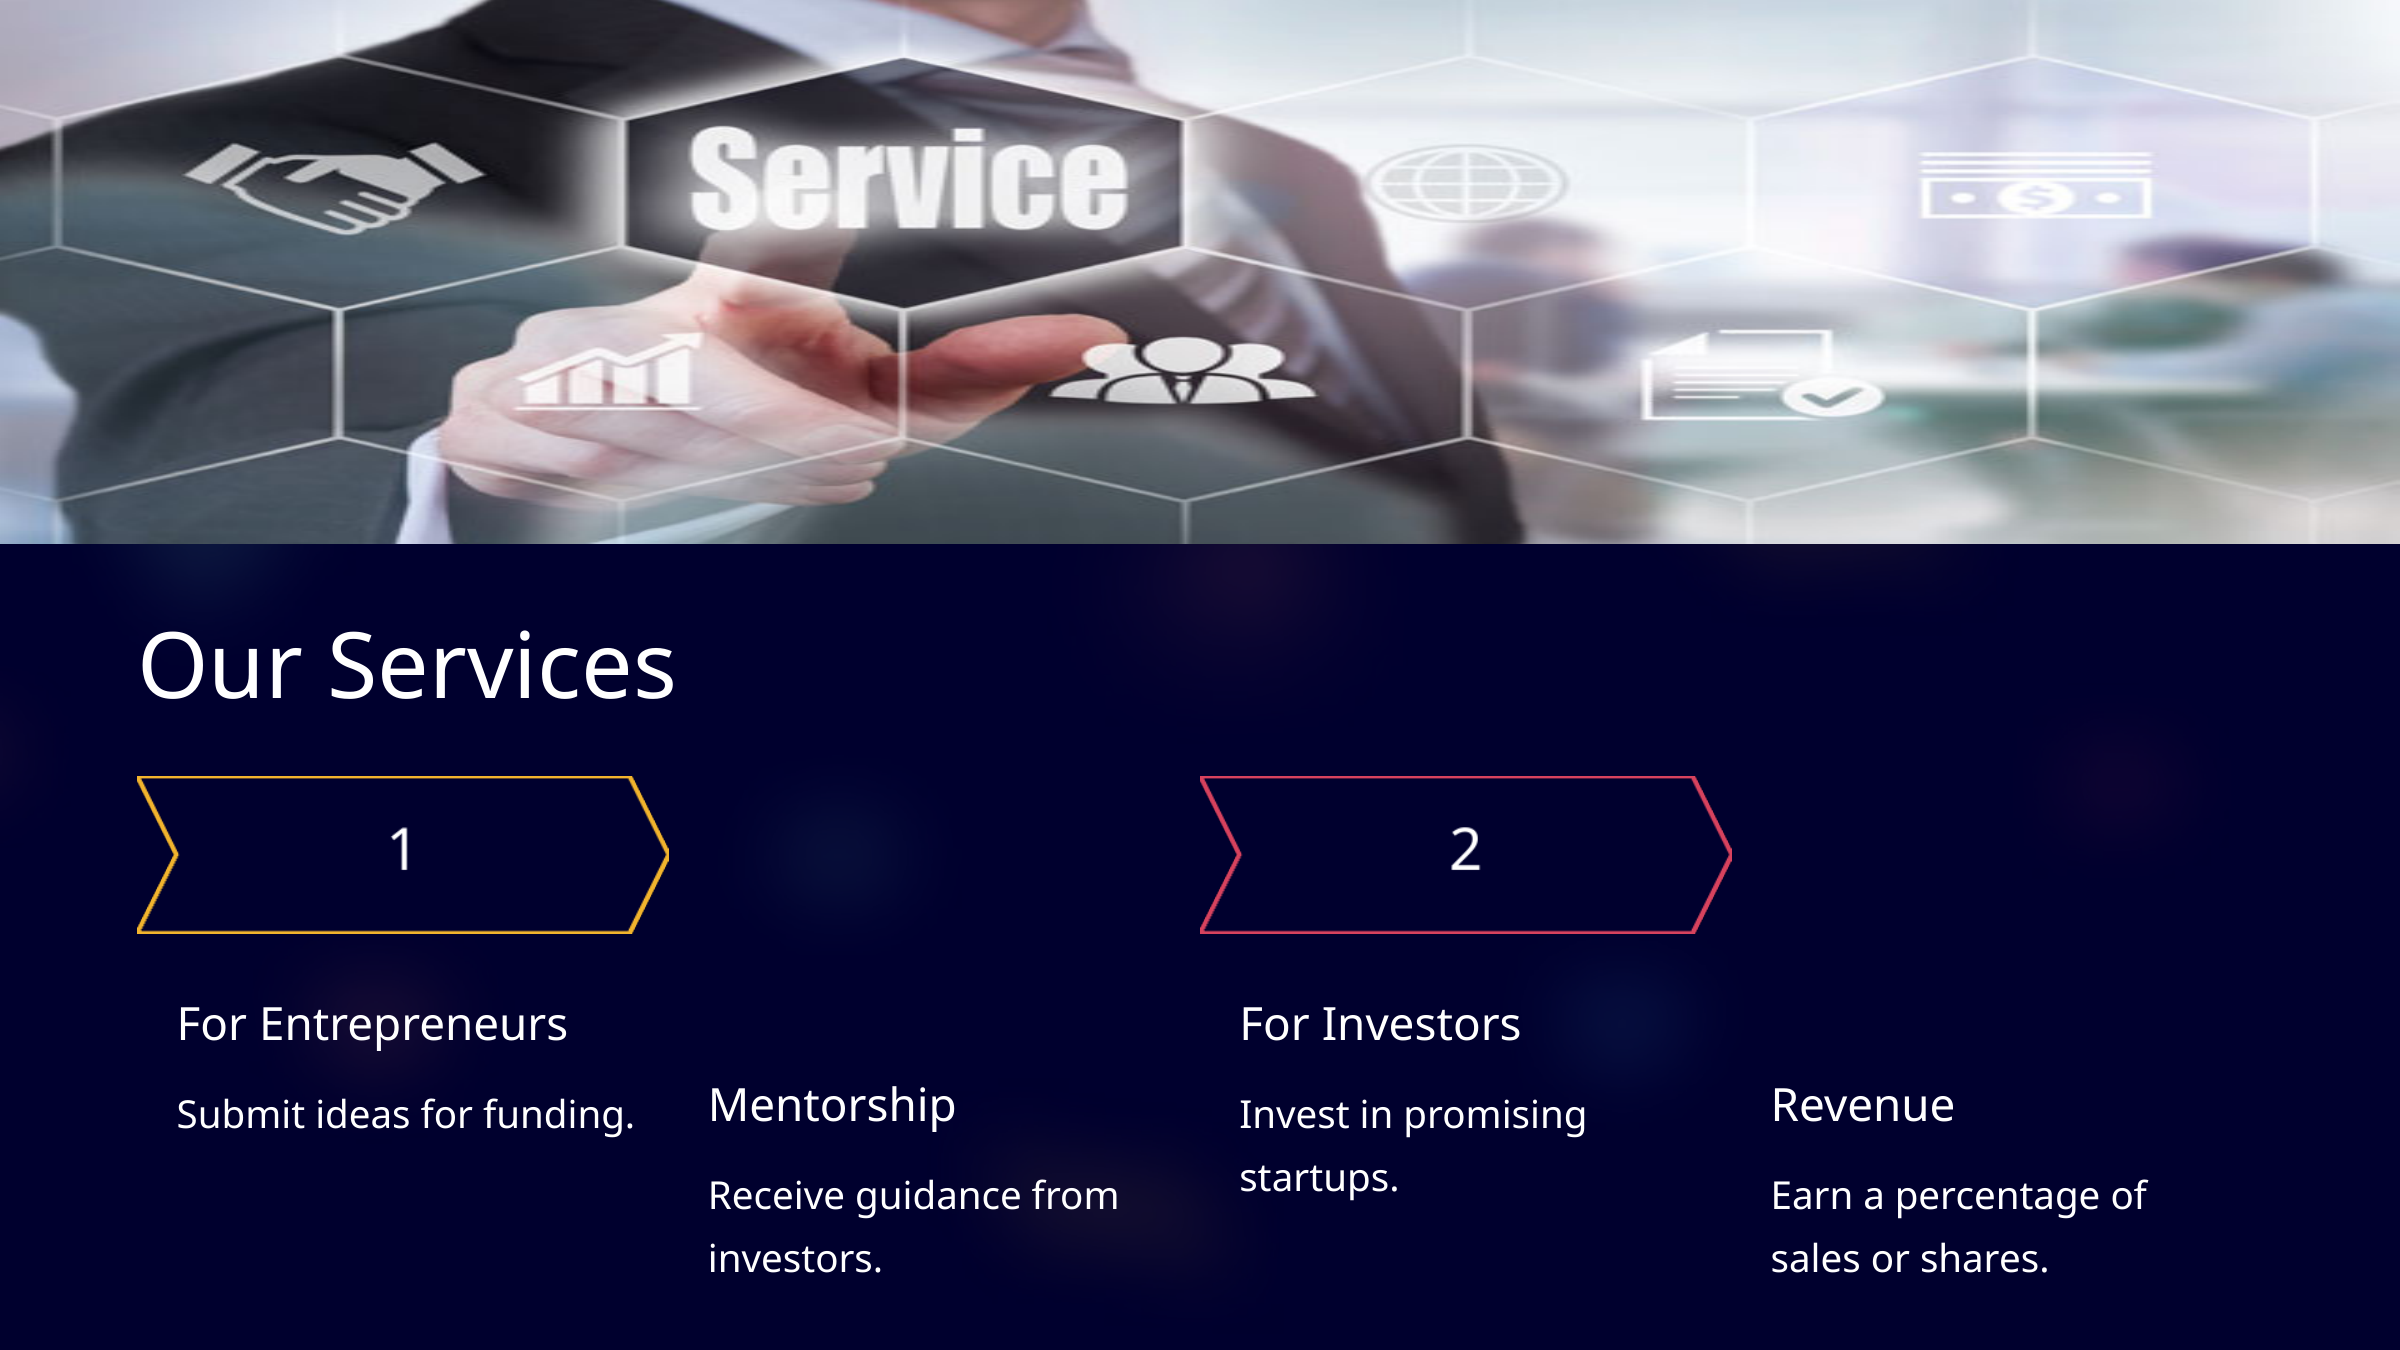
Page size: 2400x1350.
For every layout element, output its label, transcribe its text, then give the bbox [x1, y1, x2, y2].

picture [0, 0, 2400, 544]
picture [137, 776, 669, 934]
text_box For Entrepreneurs [176, 992, 630, 1051]
text_box Invest in promising startups. [1239, 1073, 1692, 1200]
text_box Our Services [137, 602, 1062, 718]
text_box Submit ideas for funding. [176, 1073, 630, 1137]
picture [1199, 776, 1732, 934]
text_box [707, 1073, 1161, 1281]
text_box For Investors [1239, 992, 1692, 1051]
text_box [1770, 1073, 2224, 1281]
